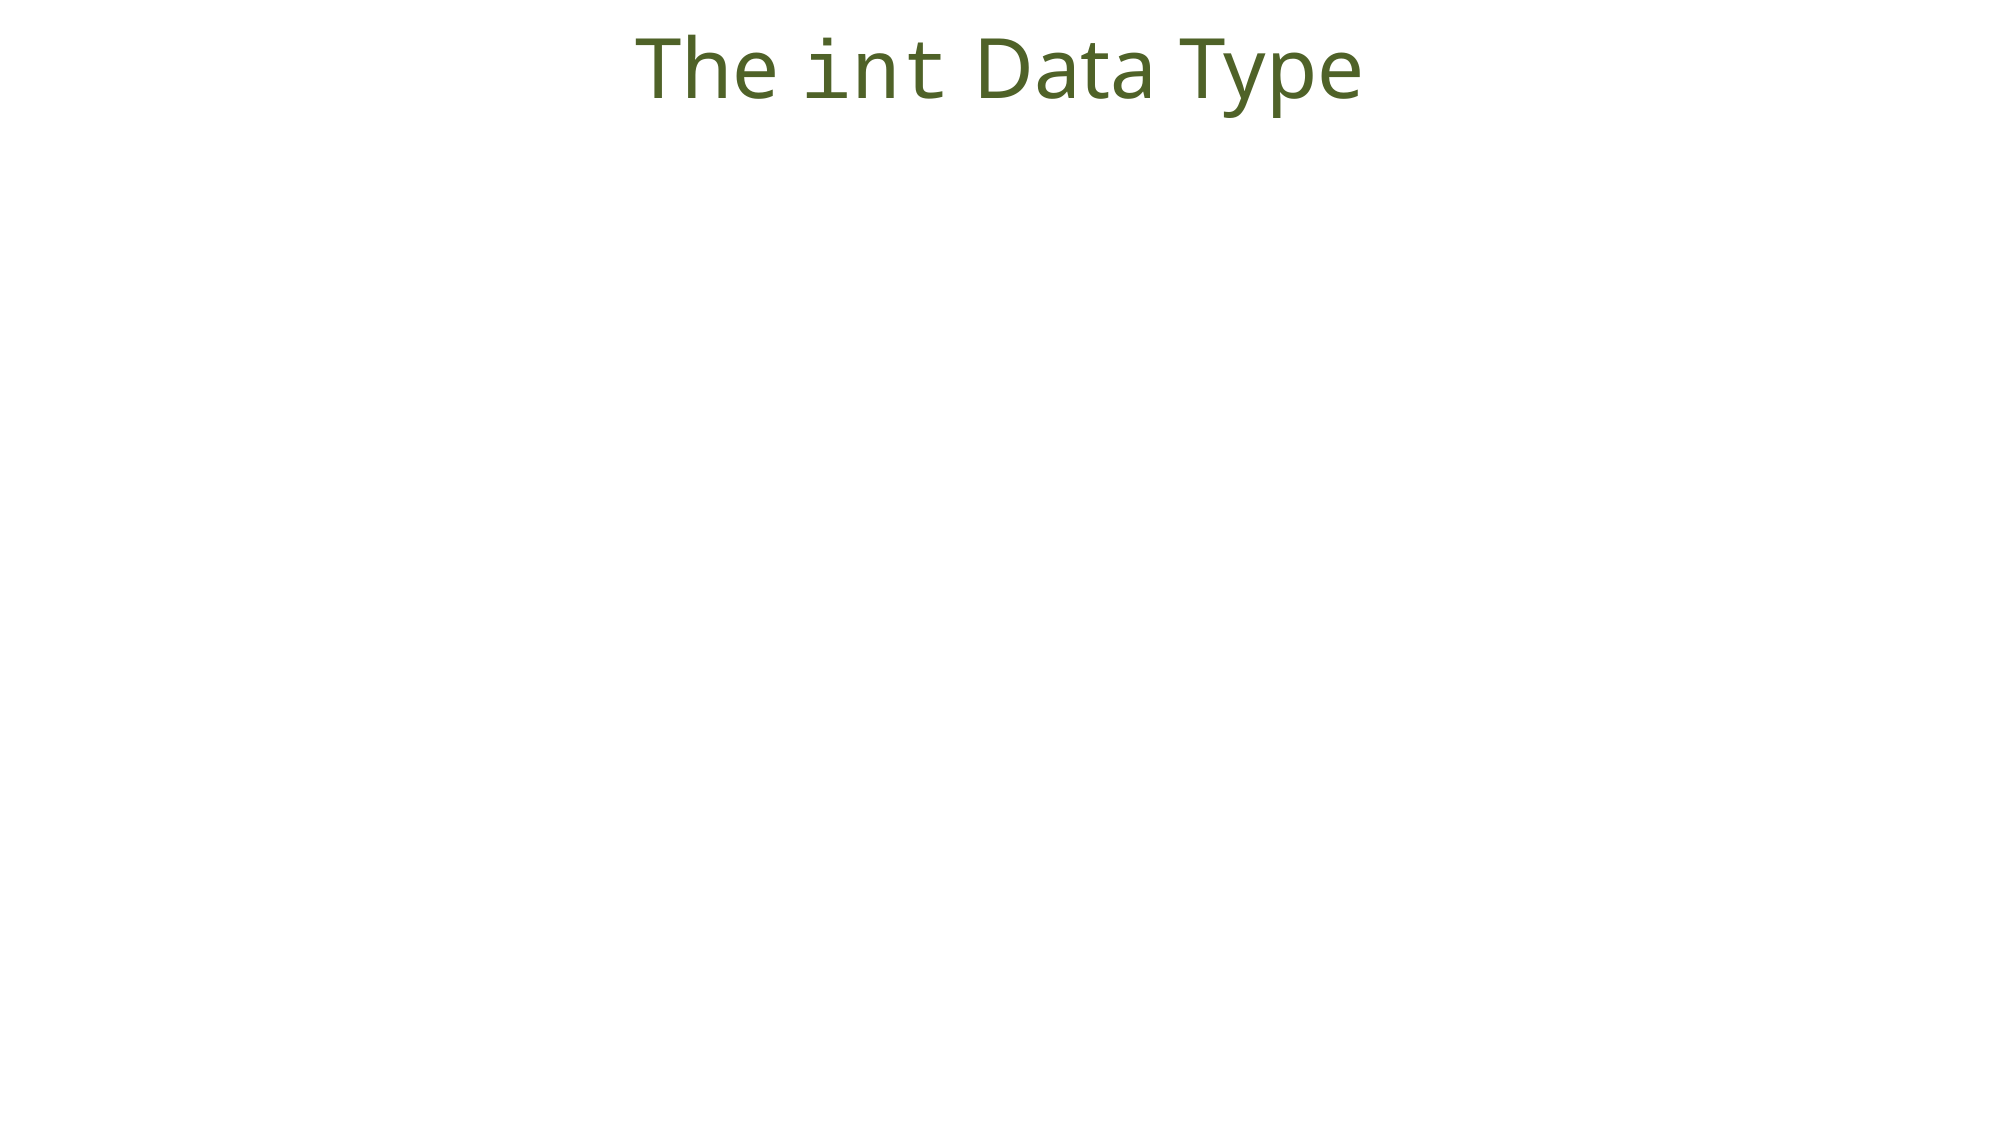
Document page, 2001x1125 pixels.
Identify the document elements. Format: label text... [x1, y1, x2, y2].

text_box The int Data Type [324, 7, 1675, 196]
